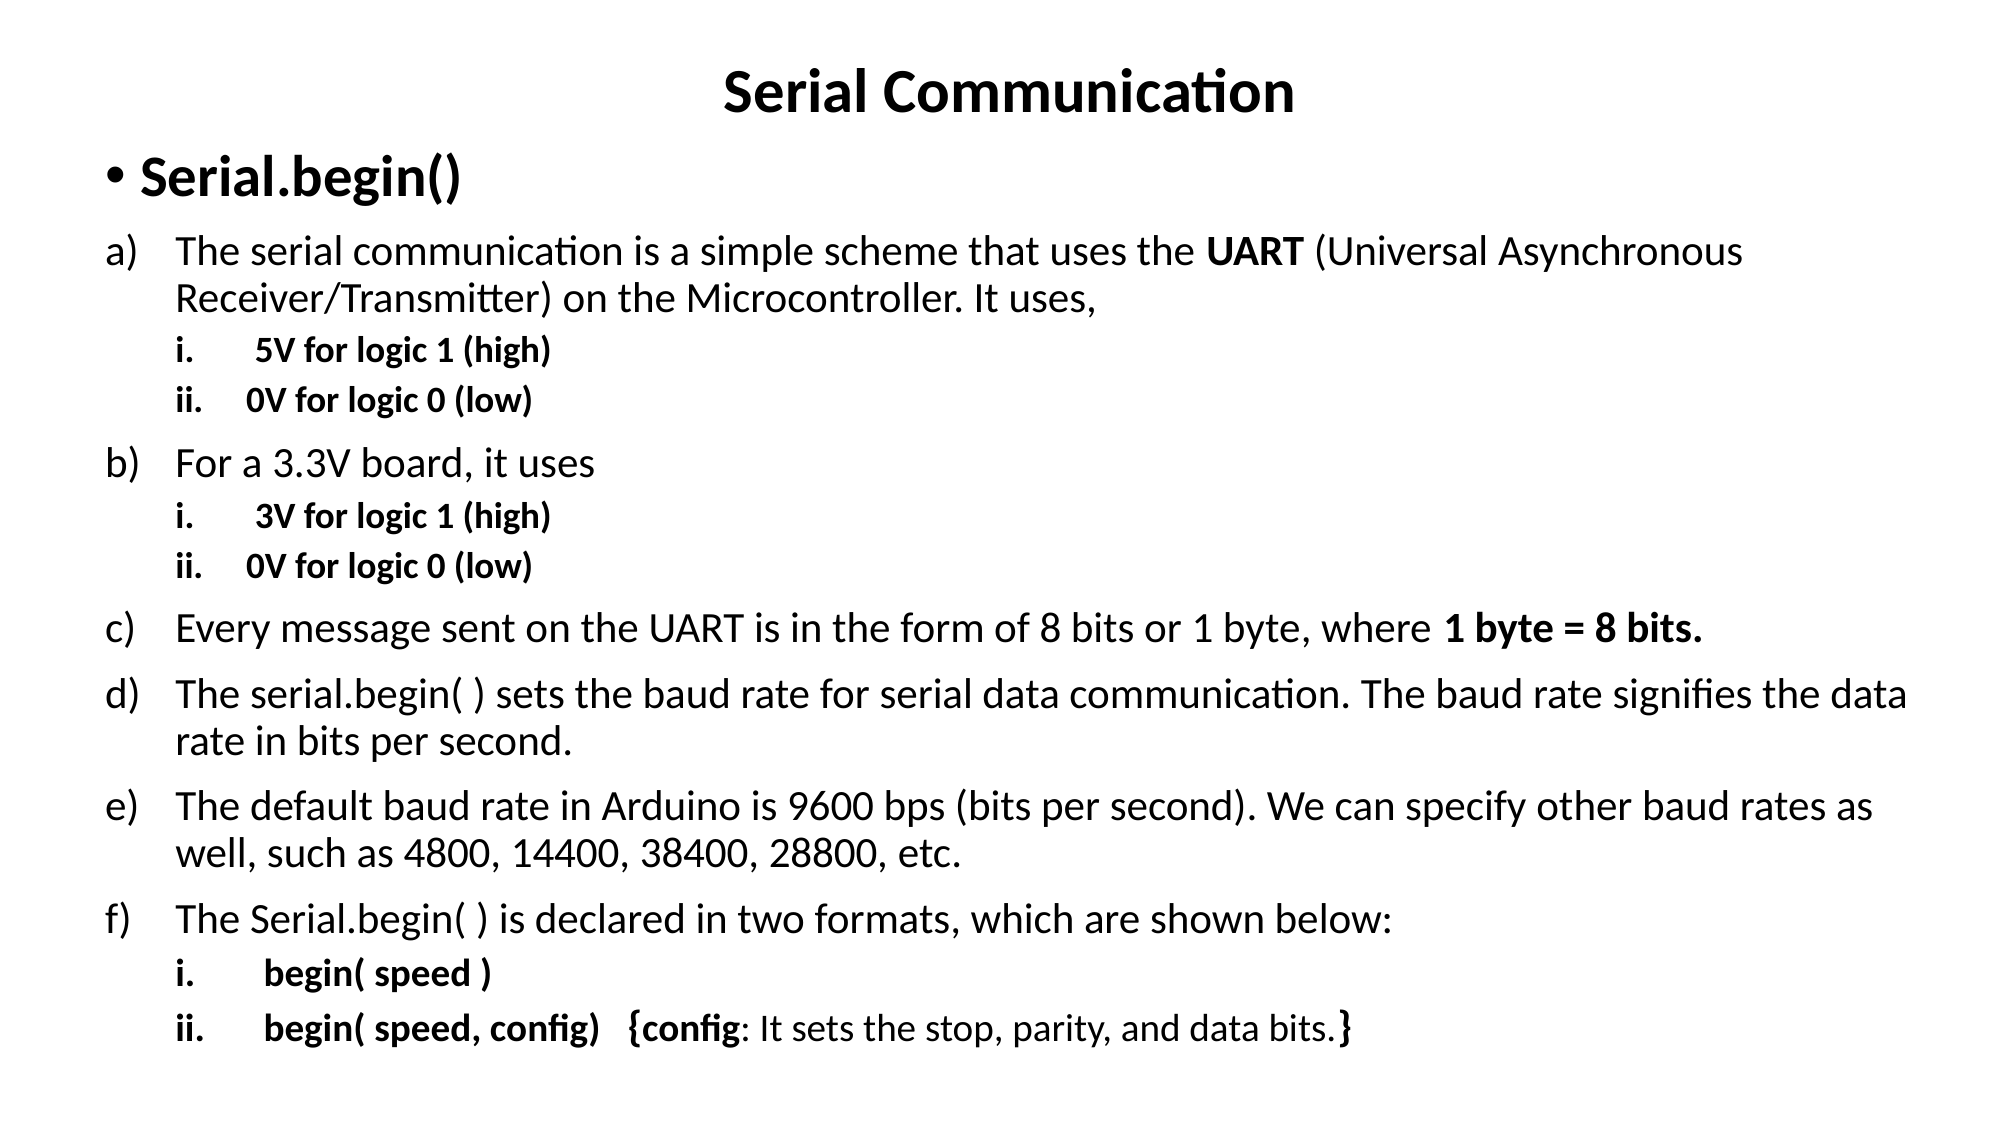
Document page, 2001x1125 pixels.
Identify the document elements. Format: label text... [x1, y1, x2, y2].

list Serial Communication Serial.begin() The serial communication is a simple scheme that uses the UART (Universal Asynchronous Receiver/Transmitter) on the Microcontroller. It uses, 5V for logic 1 (high) 0V for logic 0 (low) For a 3.3V board, it uses 3V for logic 1 (high) 0V for logic 0 (low) Every message sent on the UART is in the form of 8 bits or 1 byte, where 1 byte = 8 bits. The serial.begin( ) sets the baud rate for serial data communication. The baud rate signifies the data rate in bits per second. The default baud rate in Arduino is 9600 bps (bits per second). We can specify other baud rates as well, such as 4800, 14400, 38400, 28800, etc. The Serial.begin( ) is declared in two formats, which are shown below: begin( speed ) begin( speed, config) {config: It sets the stop, parity, and data bits.} [90, 51, 1931, 1065]
